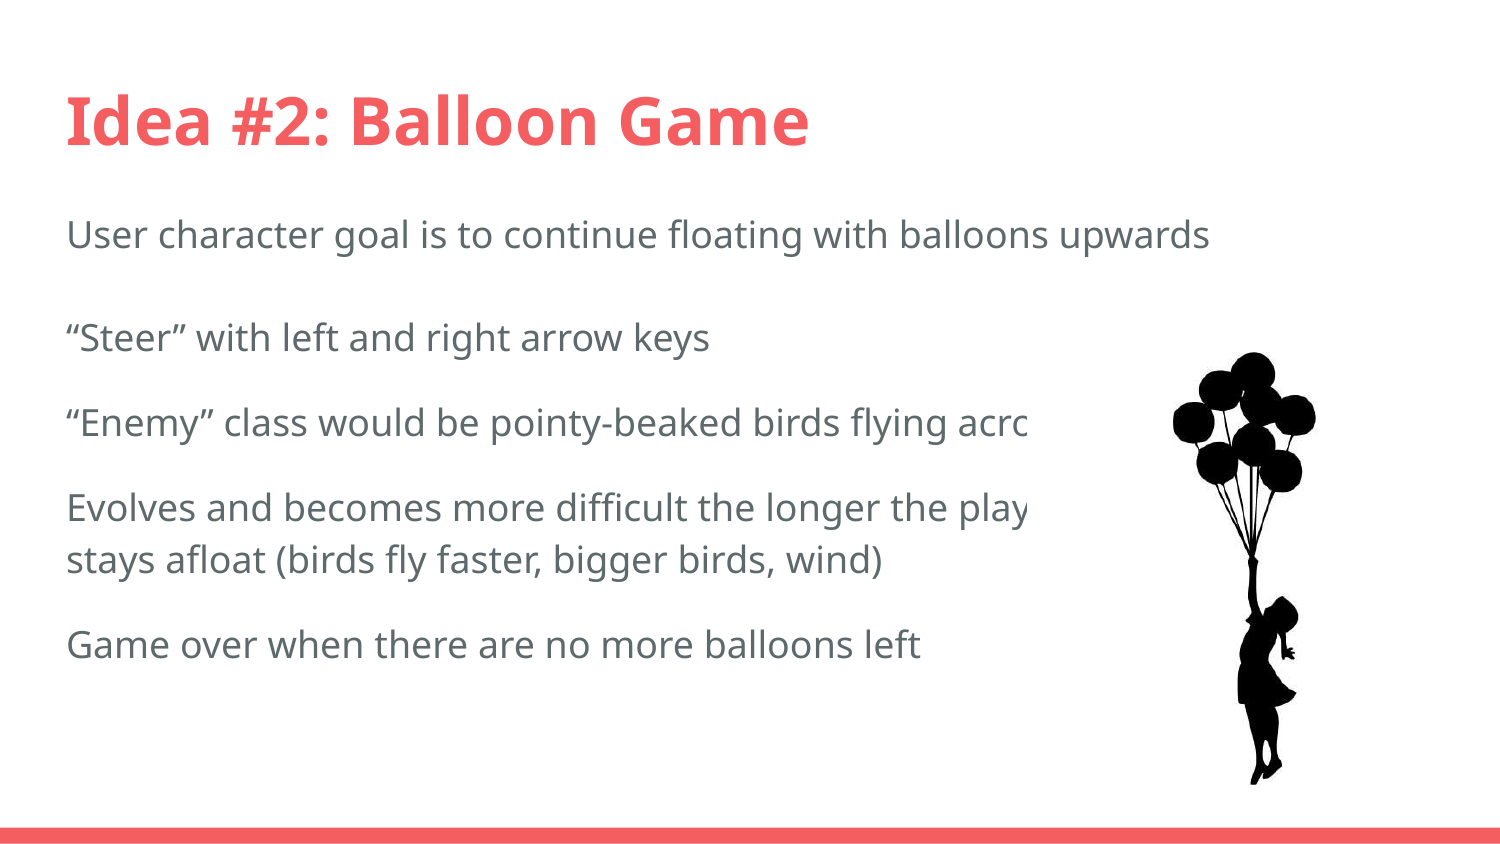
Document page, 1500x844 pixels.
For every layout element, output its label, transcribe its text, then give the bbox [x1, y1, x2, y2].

list User character goal is to continue floating with balloons upwards “Steer” with left and right arrow keys “Enemy” class would be pointy-beaked birds flying across Evolves and becomes more difficult the longer the player stays afloat (birds fly faster, bigger birds, wind) Game over when there are no more balloons left [51, 189, 1449, 750]
title Idea #2: Balloon Game [51, 64, 1449, 167]
picture [1027, 352, 1461, 786]
